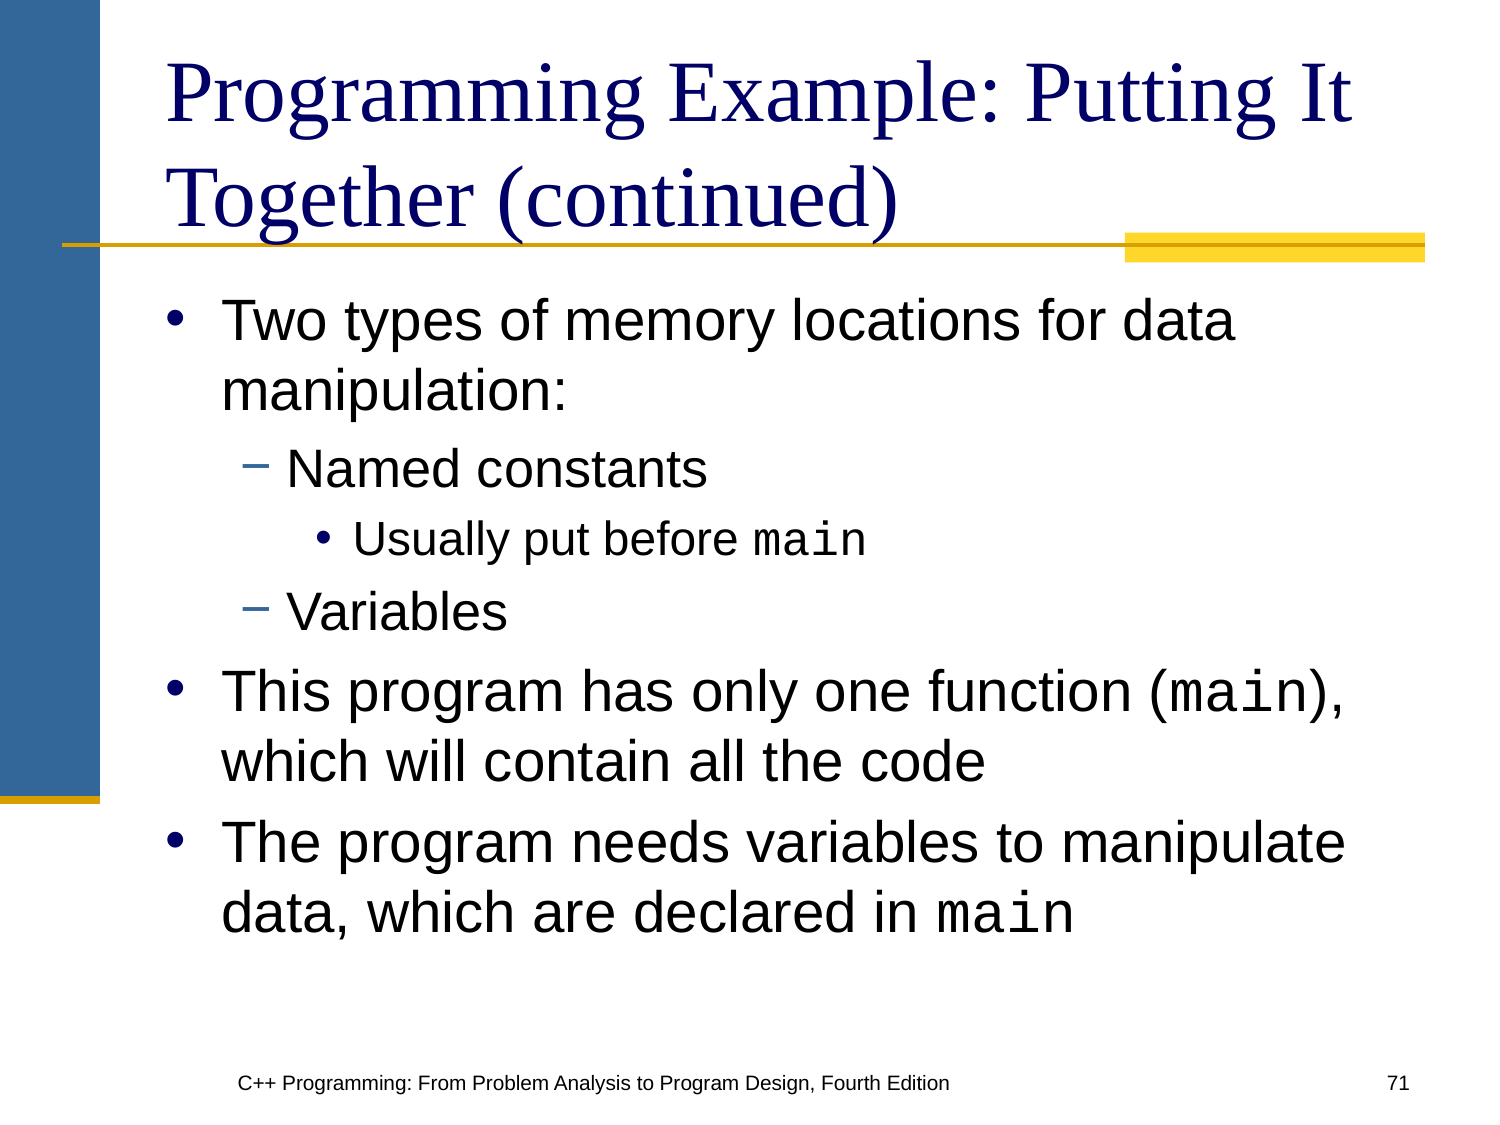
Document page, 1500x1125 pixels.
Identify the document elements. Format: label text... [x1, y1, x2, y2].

text_box C++ Programming: From Problem Analysis to Program Design, Fourth Edition [149, 1062, 1038, 1100]
text_box ‹#› [1112, 1062, 1425, 1100]
title Programming Example: Putting It Together (continued) [150, 45, 1425, 234]
list Two types of memory locations for data manipulation: Named constants Usually put before main Variables This program has only one function (main), which will contain all the code The program needs variables to manipulate data, which are declared in main [150, 275, 1425, 1006]
